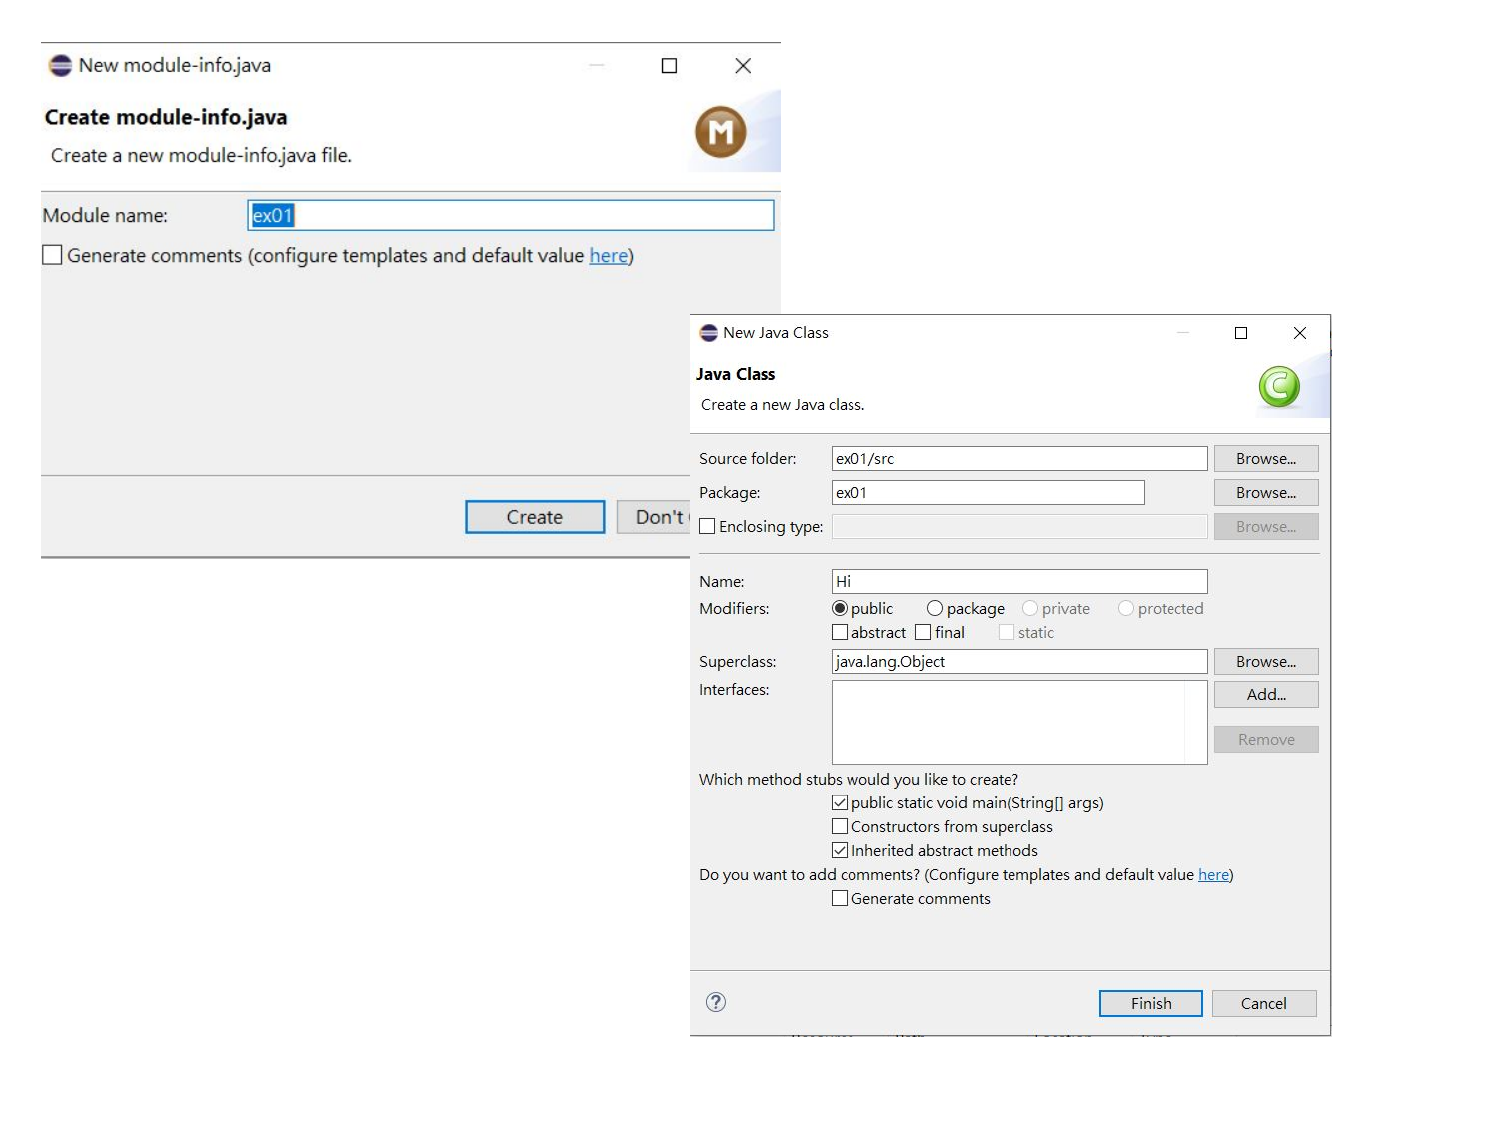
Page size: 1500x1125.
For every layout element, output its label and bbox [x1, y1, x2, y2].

picture [41, 42, 1332, 1038]
